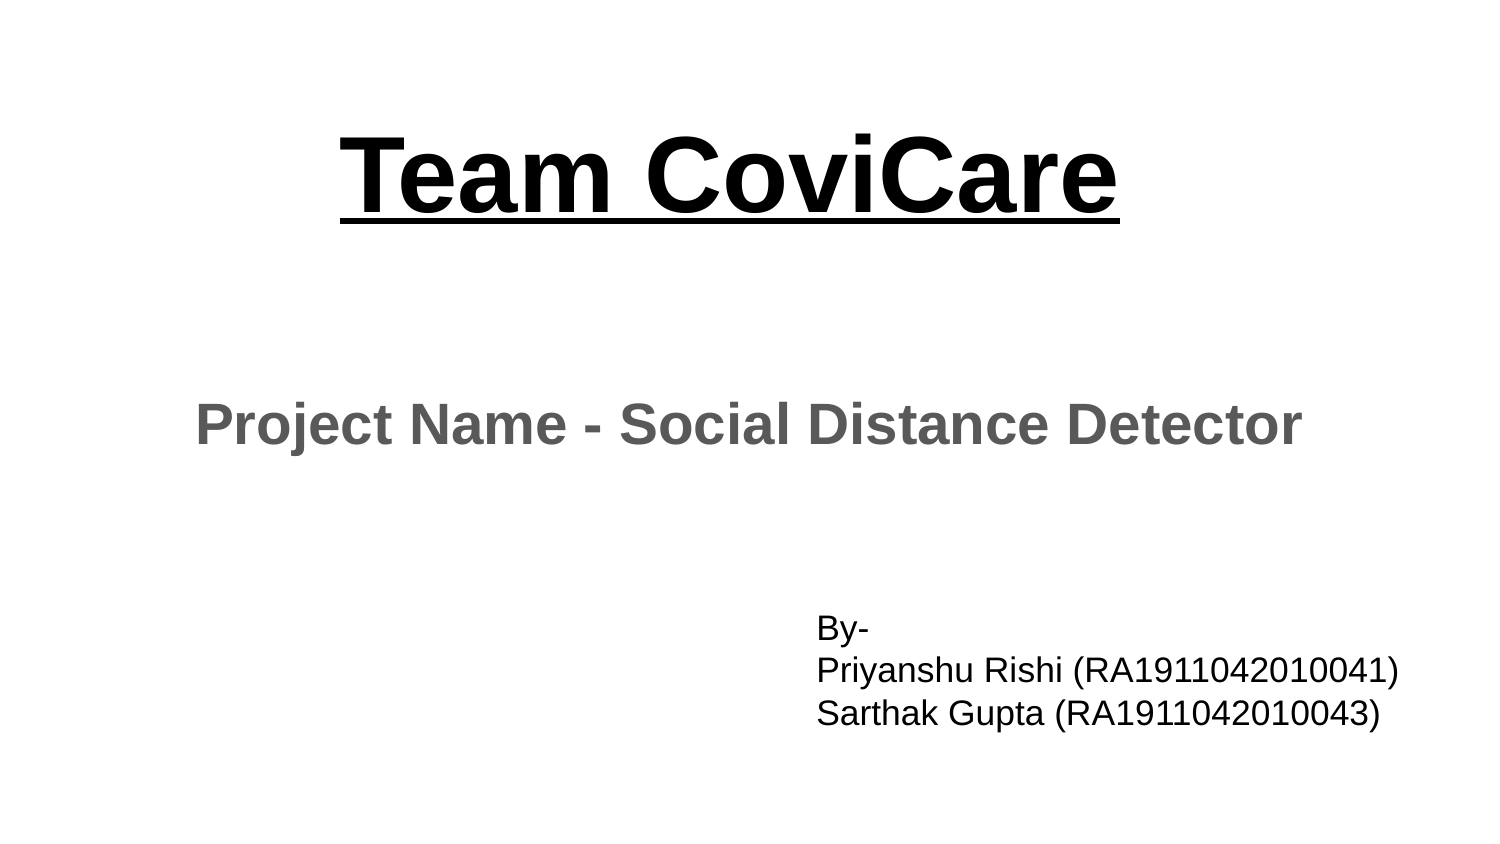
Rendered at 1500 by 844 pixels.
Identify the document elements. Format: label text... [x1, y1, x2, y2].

title Team CoviCare [31, 0, 1429, 250]
text_box By- Priyanshu Rishi (RA1911042010041) Sarthak Gupta (RA1911042010043) [801, 589, 1471, 748]
subtitle Project Name - Social Distance Detector [51, 371, 1449, 502]
